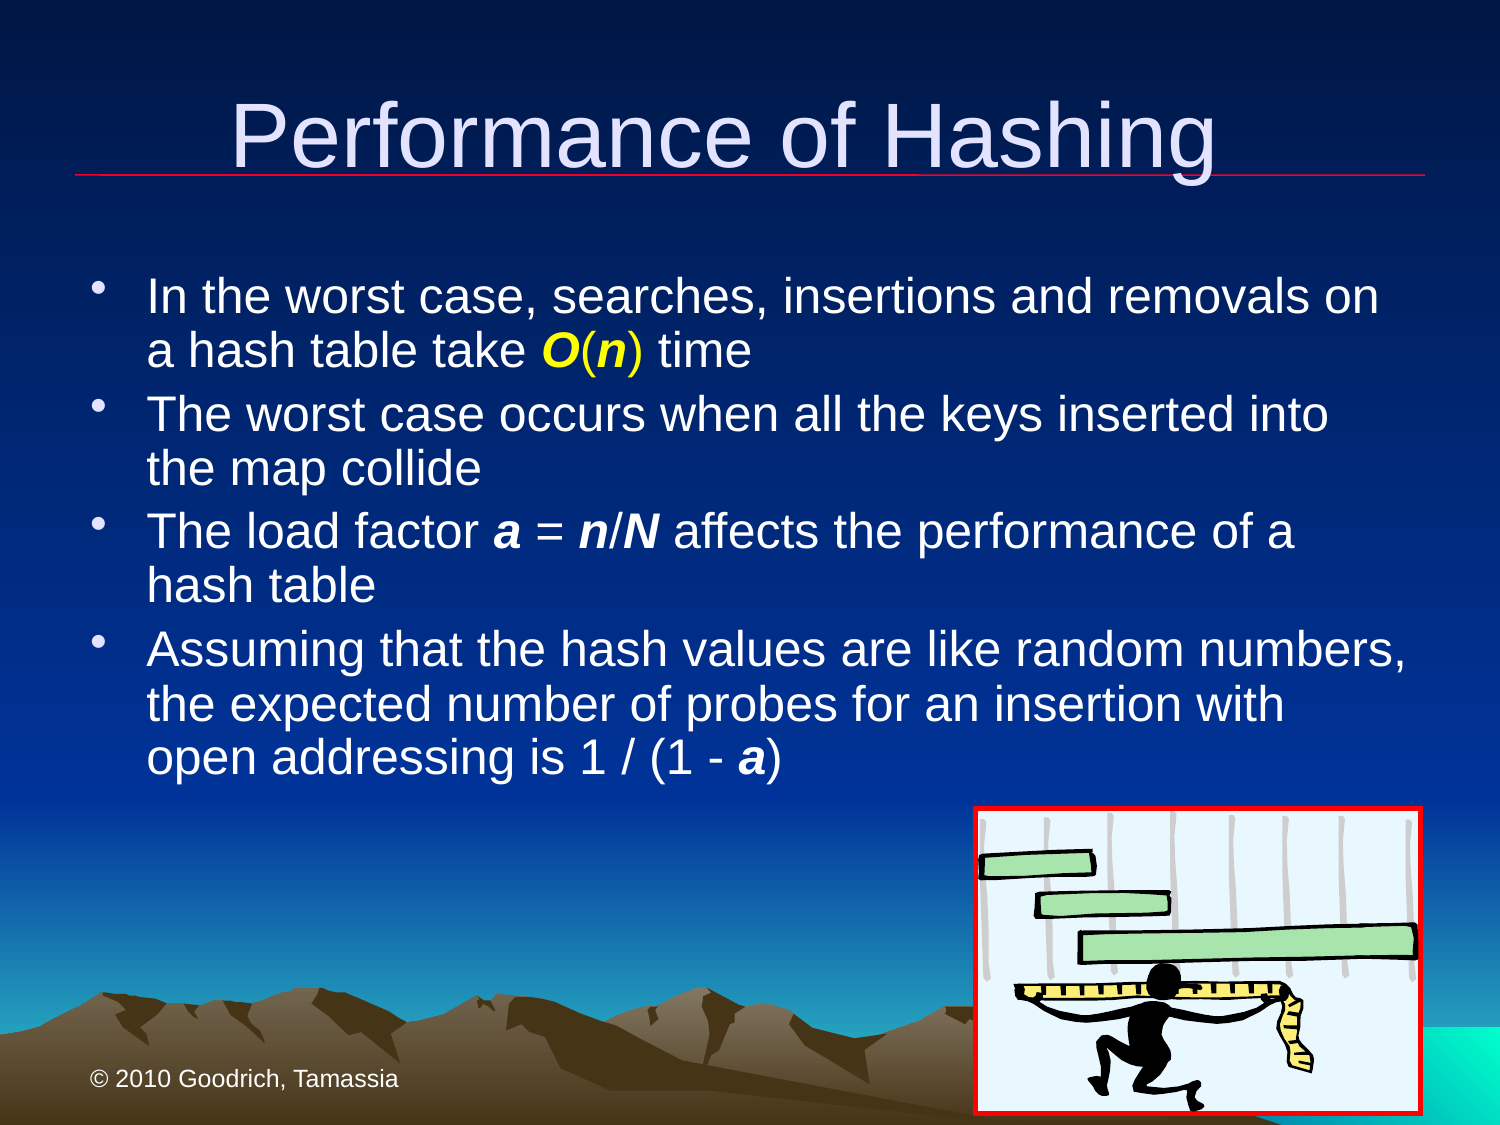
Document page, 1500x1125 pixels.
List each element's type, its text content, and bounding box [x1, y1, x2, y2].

list In the worst case, searches, insertions and removals on a hash table take O(n) time The worst case occurs when all the keys inserted into the map collide The load factor a = n/N affects the performance of a hash table Assuming that the hash values are like random numbers, the expected number of probes for an insertion with open addressing is 1 / (1 - a) [74, 262, 1426, 1001]
title Performance of Hashing [74, 37, 1426, 226]
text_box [977, 810, 1419, 1112]
slide_number © 2010 Goodrich, Tamassia [74, 1024, 426, 1101]
